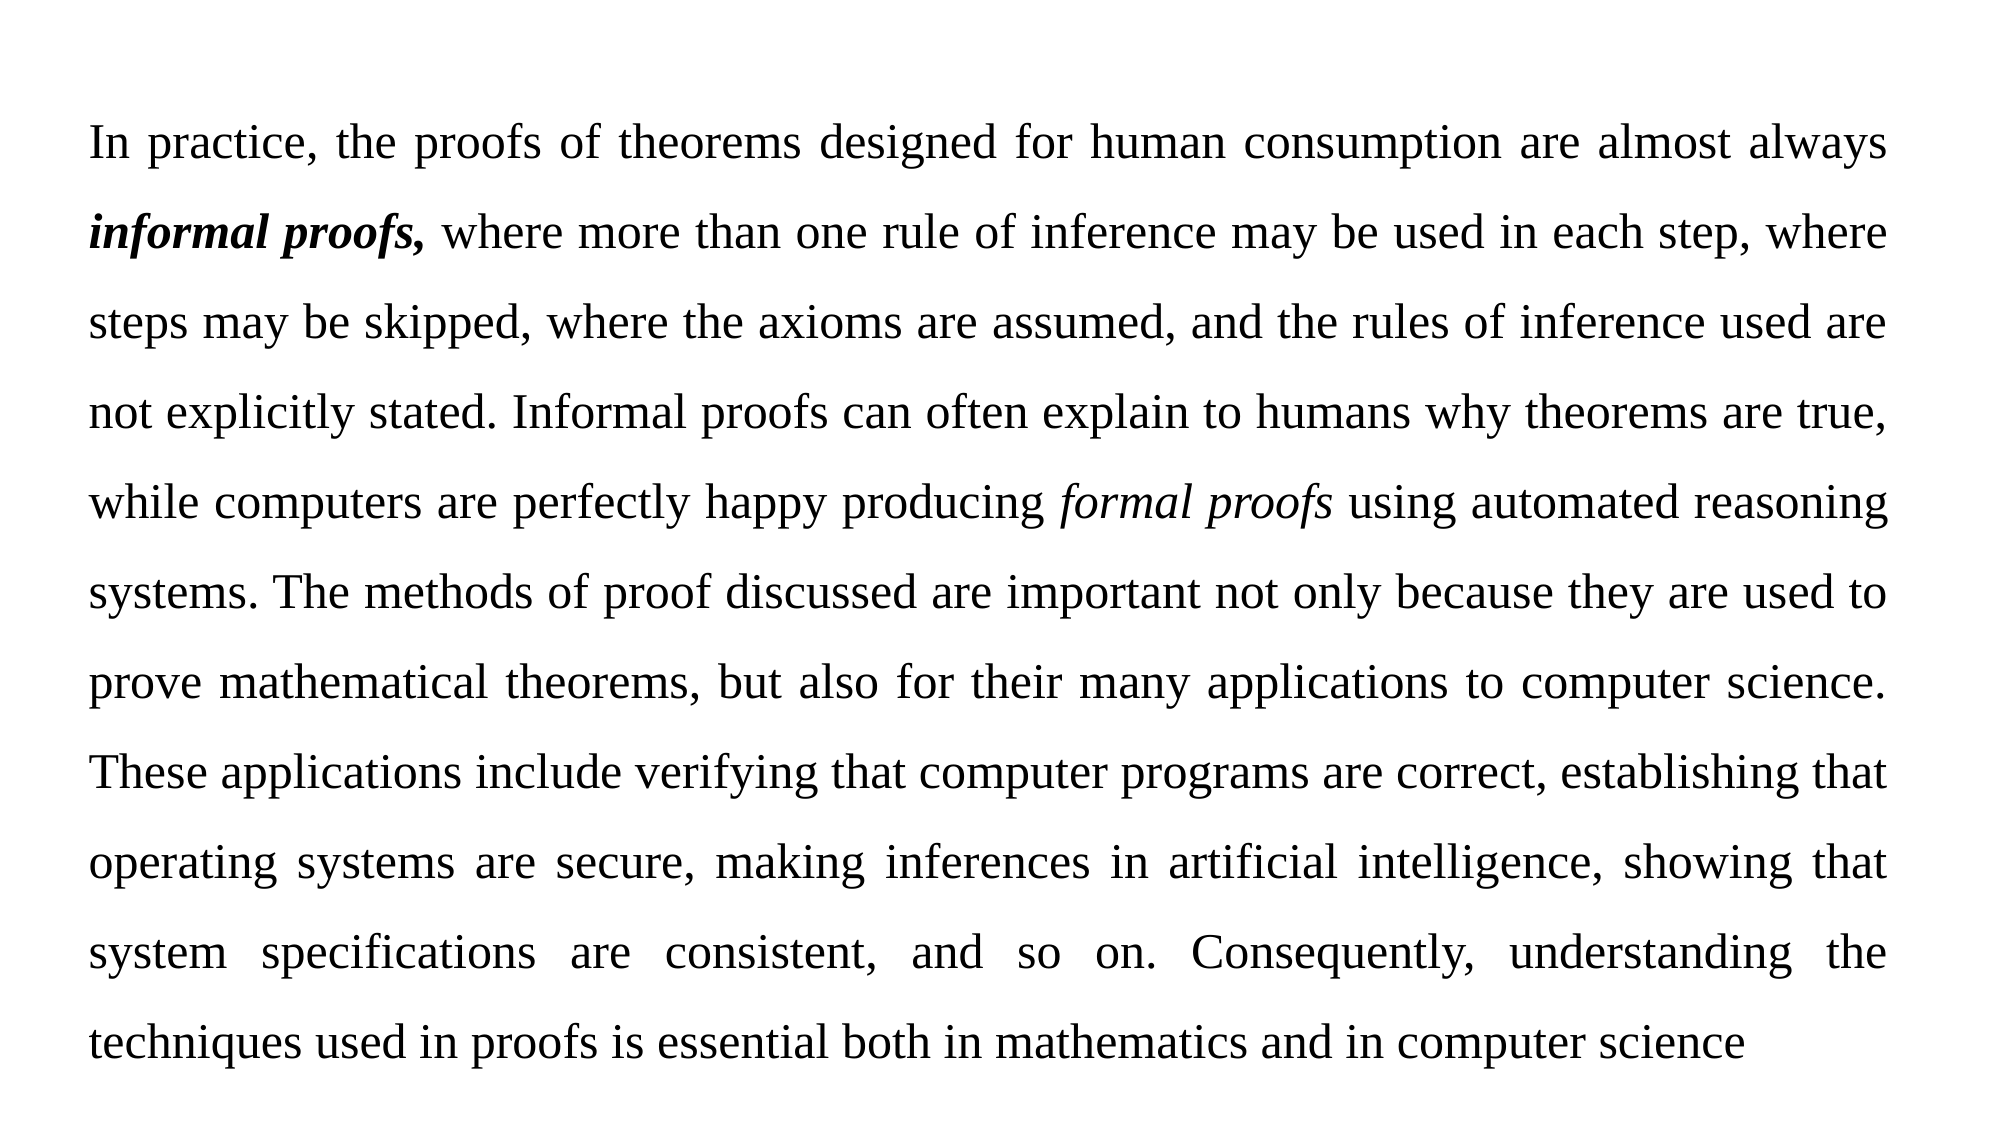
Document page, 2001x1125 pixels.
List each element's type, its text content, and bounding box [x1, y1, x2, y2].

text_box In practice, the proofs of theorems designed for human consumption are almost always informal proofs, where more than one rule of inference may be used in each step, where steps may be skipped, where the axioms are assumed, and the rules of inference used are not explicitly stated. Informal proofs can often explain to humans why theorems are true, while computers are perfectly happy producing formal proofs using automated reasoning systems. The methods of proof discussed are important not only because they are used to prove mathematical theorems, but also for their many applications to computer science. These applications include verifying that computer programs are correct, establishing that operating systems are secure, making inferences in artificial intelligence, showing that system specifications are consistent, and so on. Consequently, understanding the techniques used in proofs is essential both in mathematics and in computer science [73, 71, 1904, 1125]
